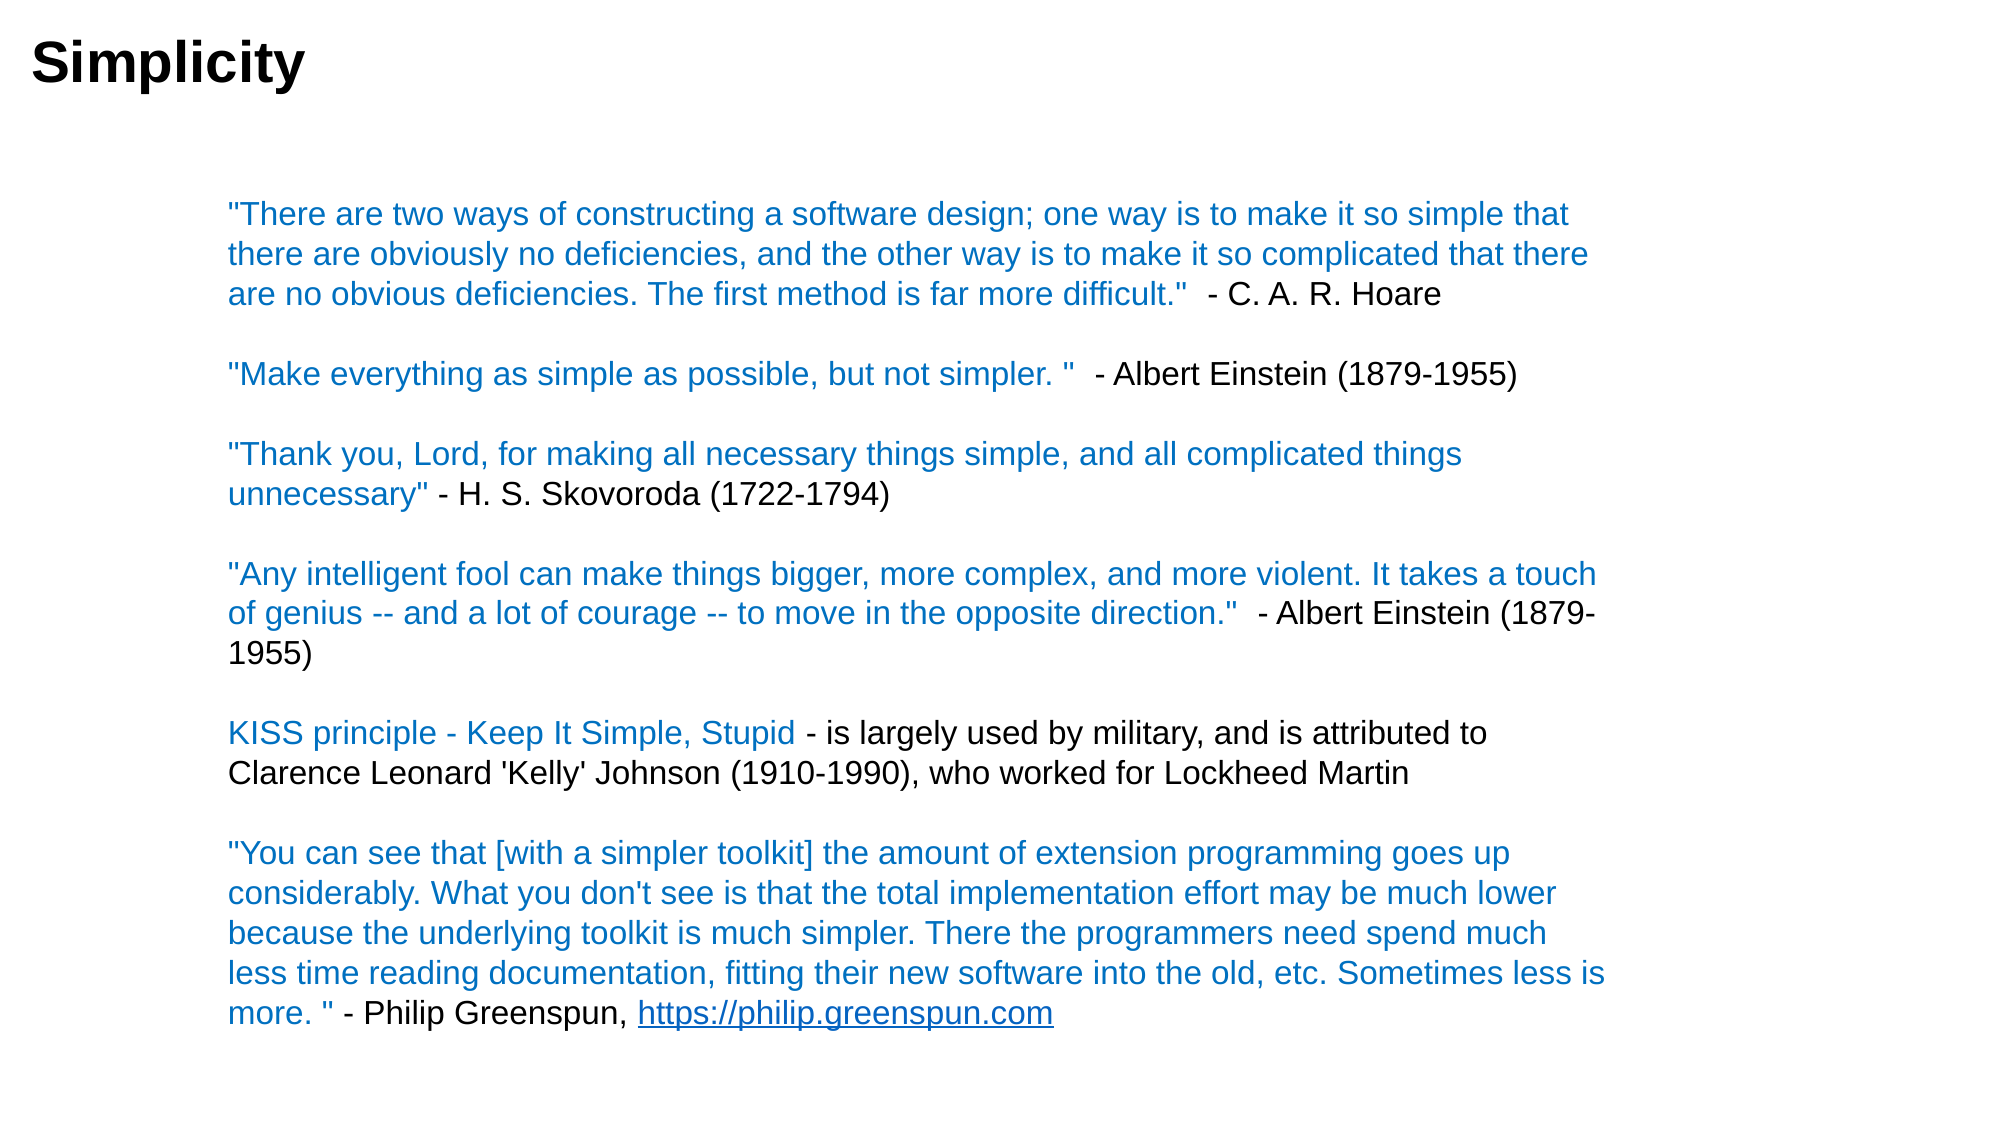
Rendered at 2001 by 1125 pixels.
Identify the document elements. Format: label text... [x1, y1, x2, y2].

text_box Simplicity [16, 16, 516, 112]
text_box "There are two ways of constructing a software design; one way is to make it so simple that there are obviously no deficiencies, and the other way is to make it so complicated that there are no obvious deficiencies. The first method is far more difficult." - C. A. R. Hoare "Make everything as simple as possible, but not simpler. " - Albert Einstein (1879-1955) "Thank you, Lord, for making all necessary things simple, and all complicated things unnecessary" - H. S. Skovoroda (1722-1794) "Any intelligent fool can make things bigger, more complex, and more violent. It takes a touch of genius -- and a lot of courage -- to move in the opposite direction." - Albert Einstein (1879-1955) KISS principle - Keep It Simple, Stupid - is largely used by military, and is attributed to Clarence Leonard 'Kelly' Johnson (1910-1990), who worked for Lockheed Martin "You can see that [with a simpler toolkit] the amount of extension programming goes up considerably. What you don't see is that the total implementation effort may be much lower because the underlying toolkit is much simpler. There the programmers need spend much less time reading documentation, fitting their new software into the old, etc. Sometimes less is more. " - Philip Greenspun, https://philip.greenspun.com [213, 185, 1633, 1039]
